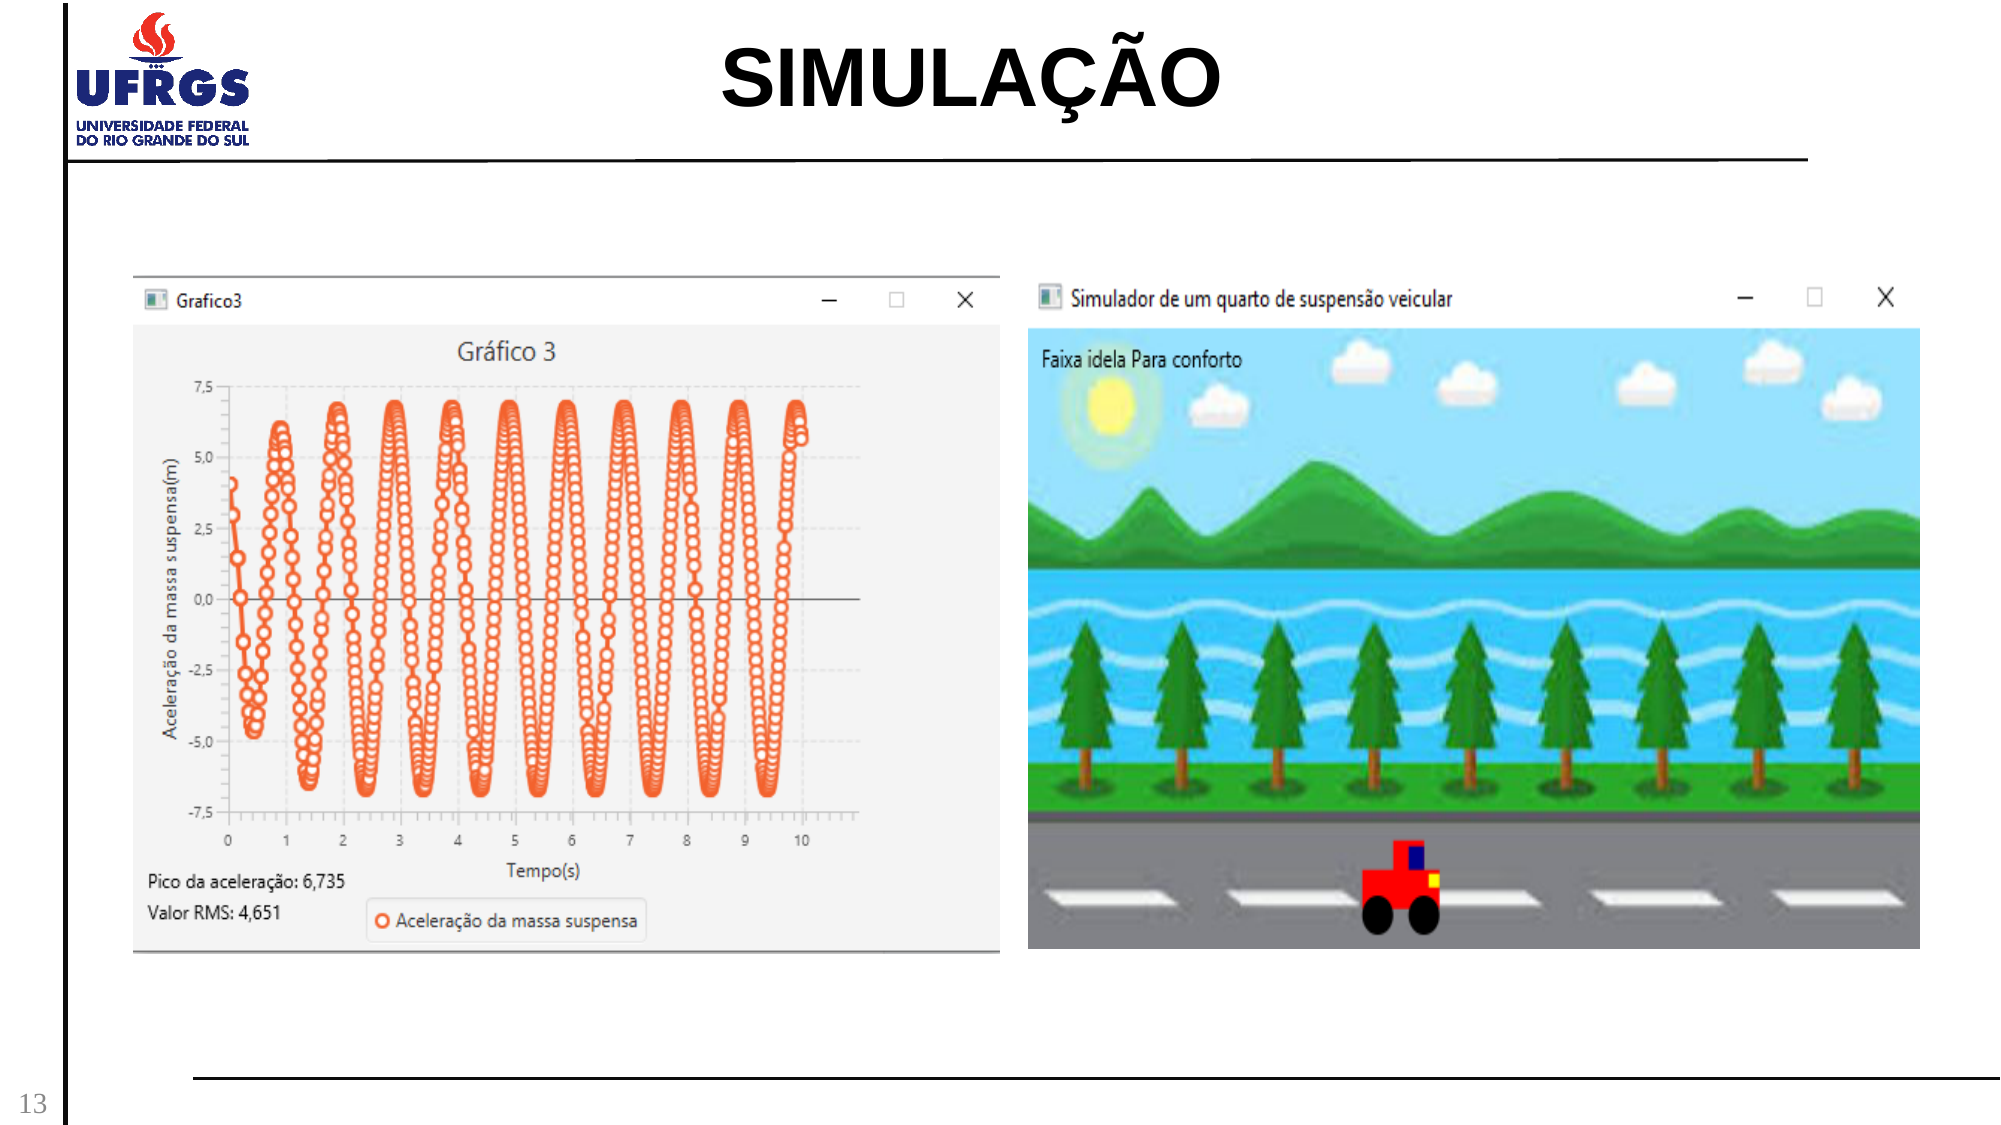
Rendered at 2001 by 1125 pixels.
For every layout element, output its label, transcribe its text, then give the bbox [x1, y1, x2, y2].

picture [69, 10, 255, 151]
title SIMULAÇÃO [257, 5, 1687, 153]
slide_number 13 [0, 1078, 66, 1125]
picture [1028, 269, 1920, 949]
picture [133, 275, 1001, 955]
